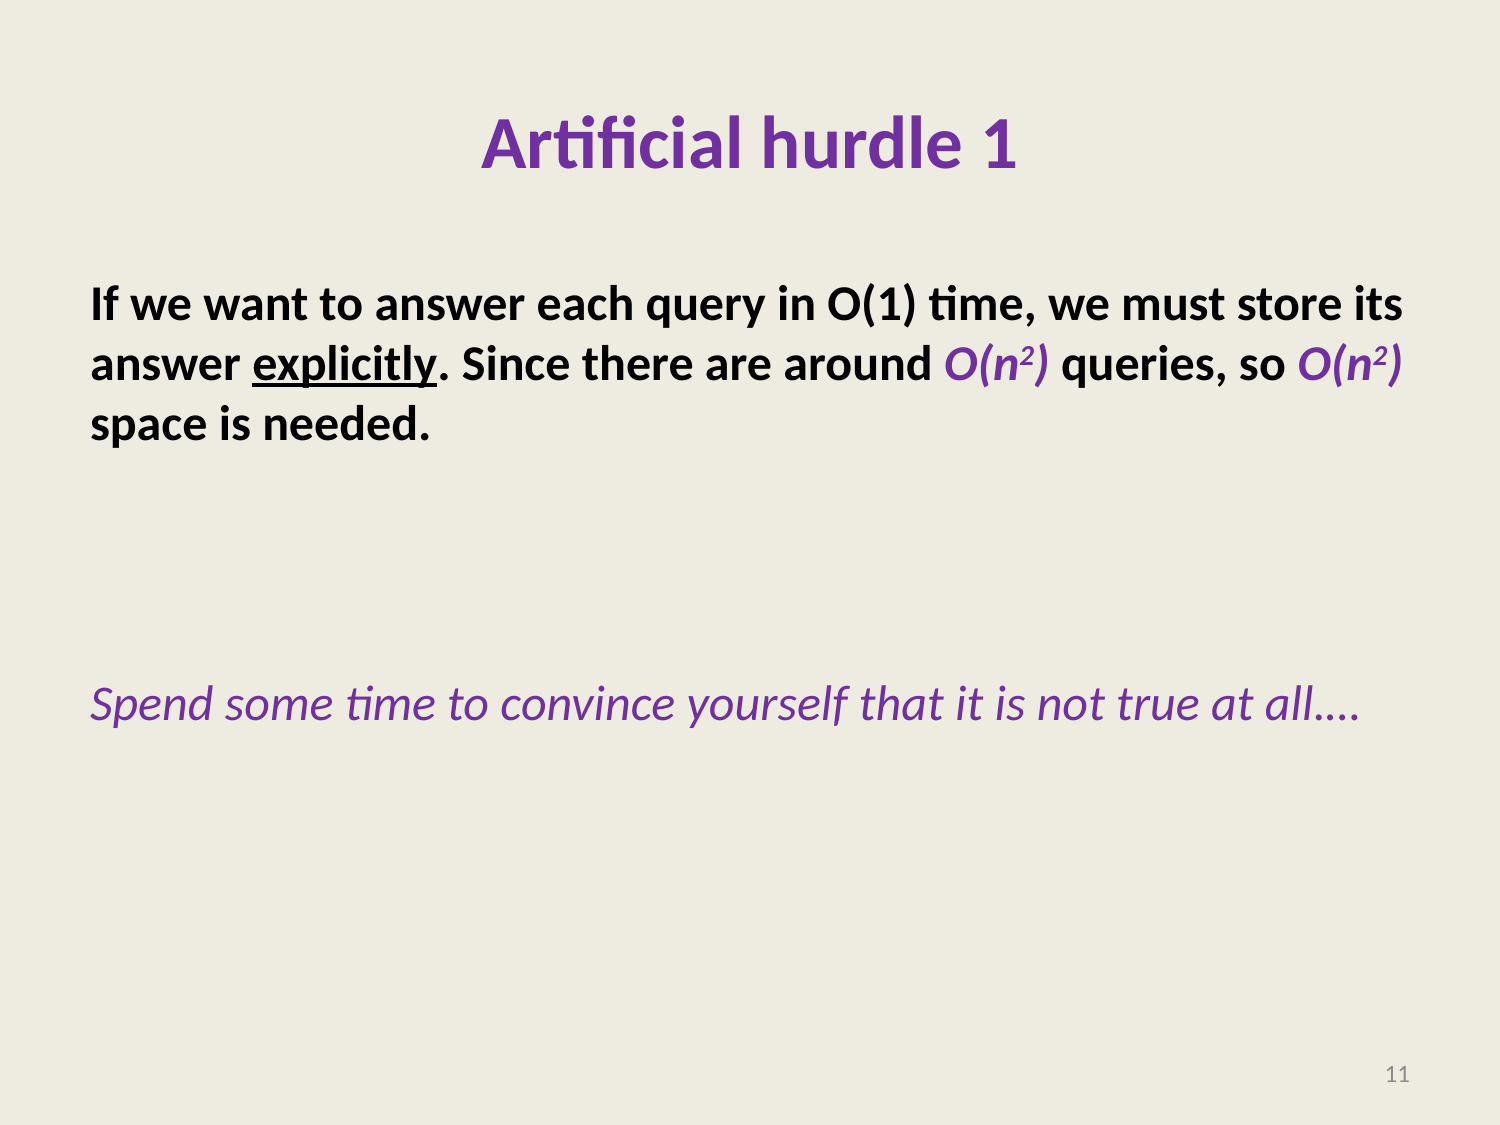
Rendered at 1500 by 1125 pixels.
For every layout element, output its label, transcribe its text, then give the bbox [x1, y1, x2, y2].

list If we want to answer each query in O(1) time, we must store its answer explicitly. Since there are around O(n2) queries, so O(n2) space is needed. Spend some time to convince yourself that it is not true at all.… [75, 262, 1425, 1005]
title Artificial hurdle 1 [75, 45, 1425, 233]
slide_number 11 [1074, 1042, 1425, 1103]
